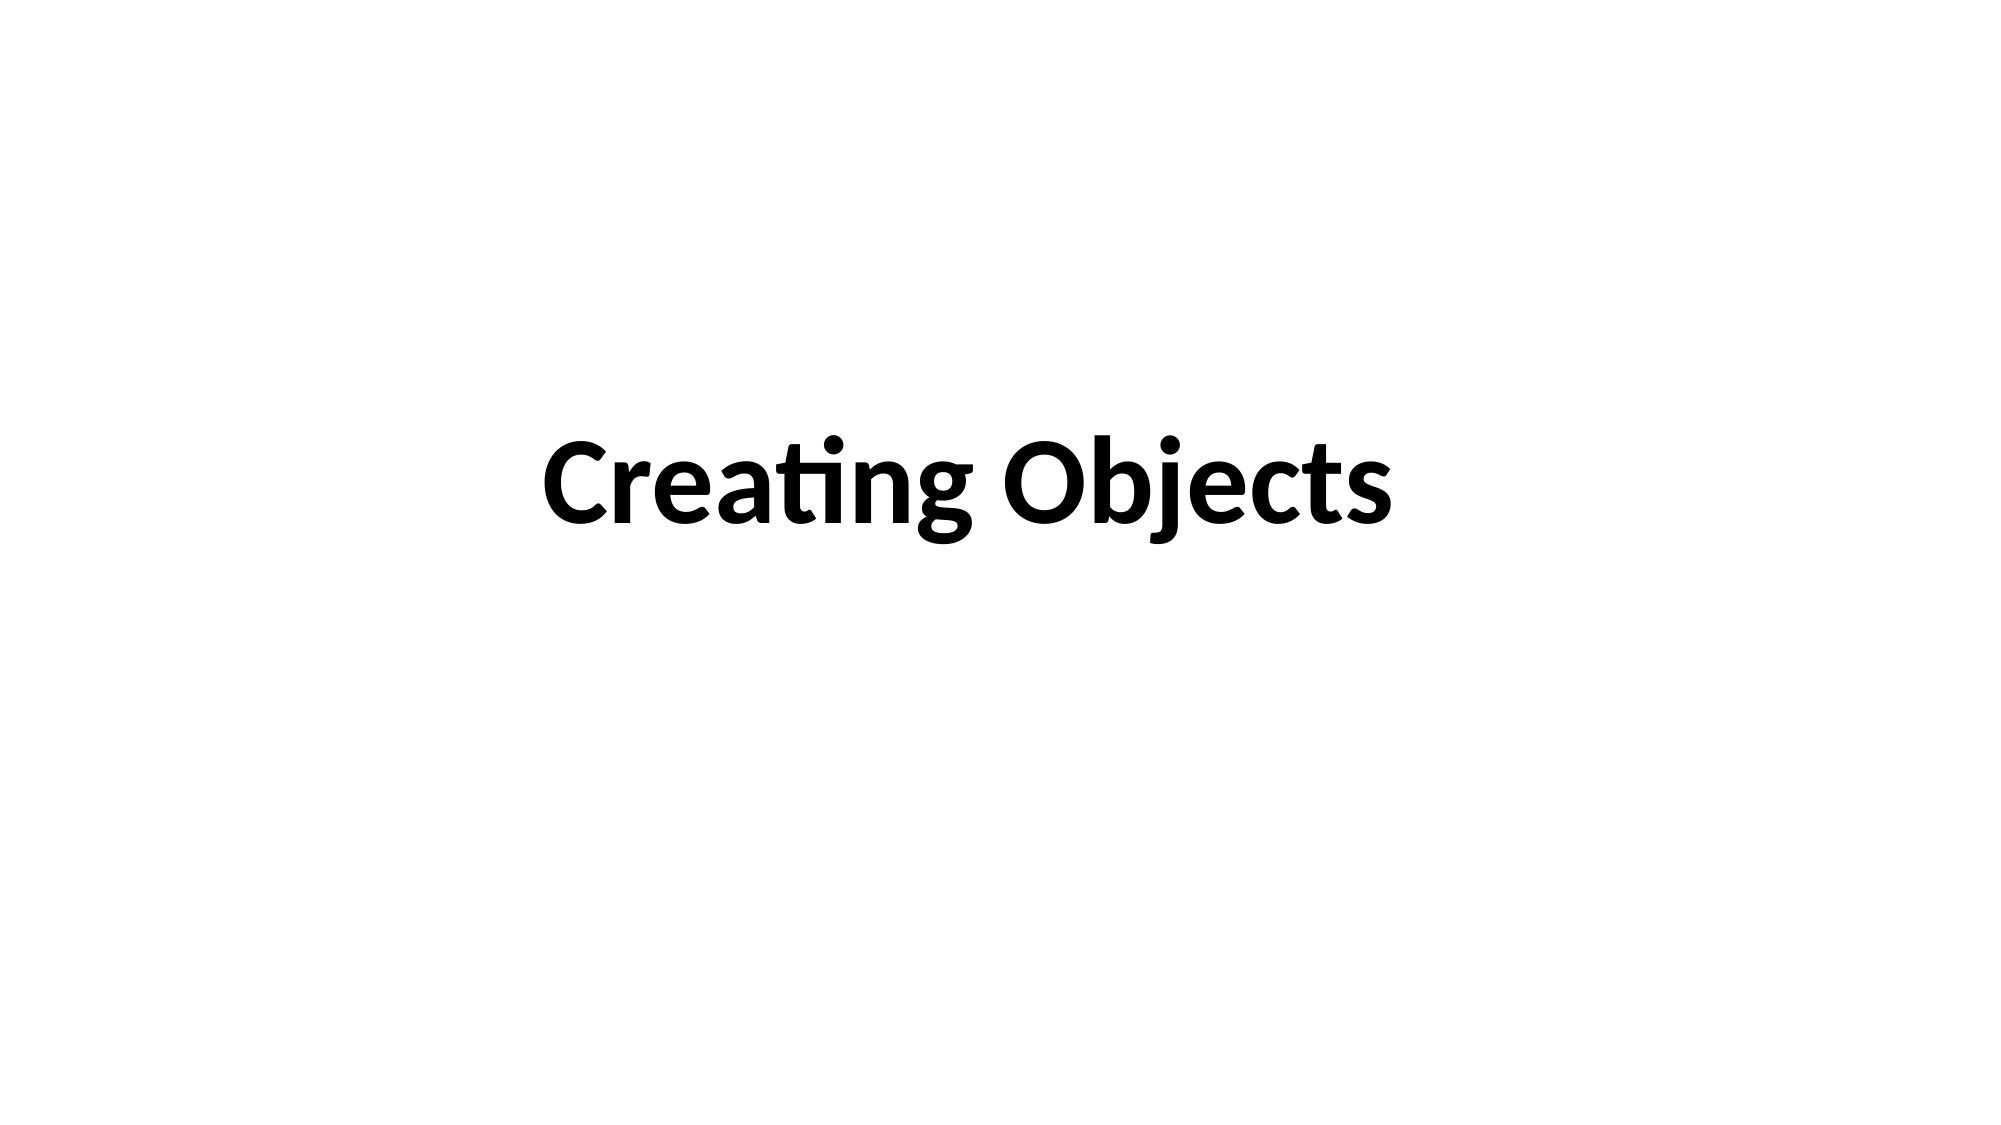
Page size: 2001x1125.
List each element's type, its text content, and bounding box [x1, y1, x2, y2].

text_box Creating Objects [527, 391, 1522, 557]
